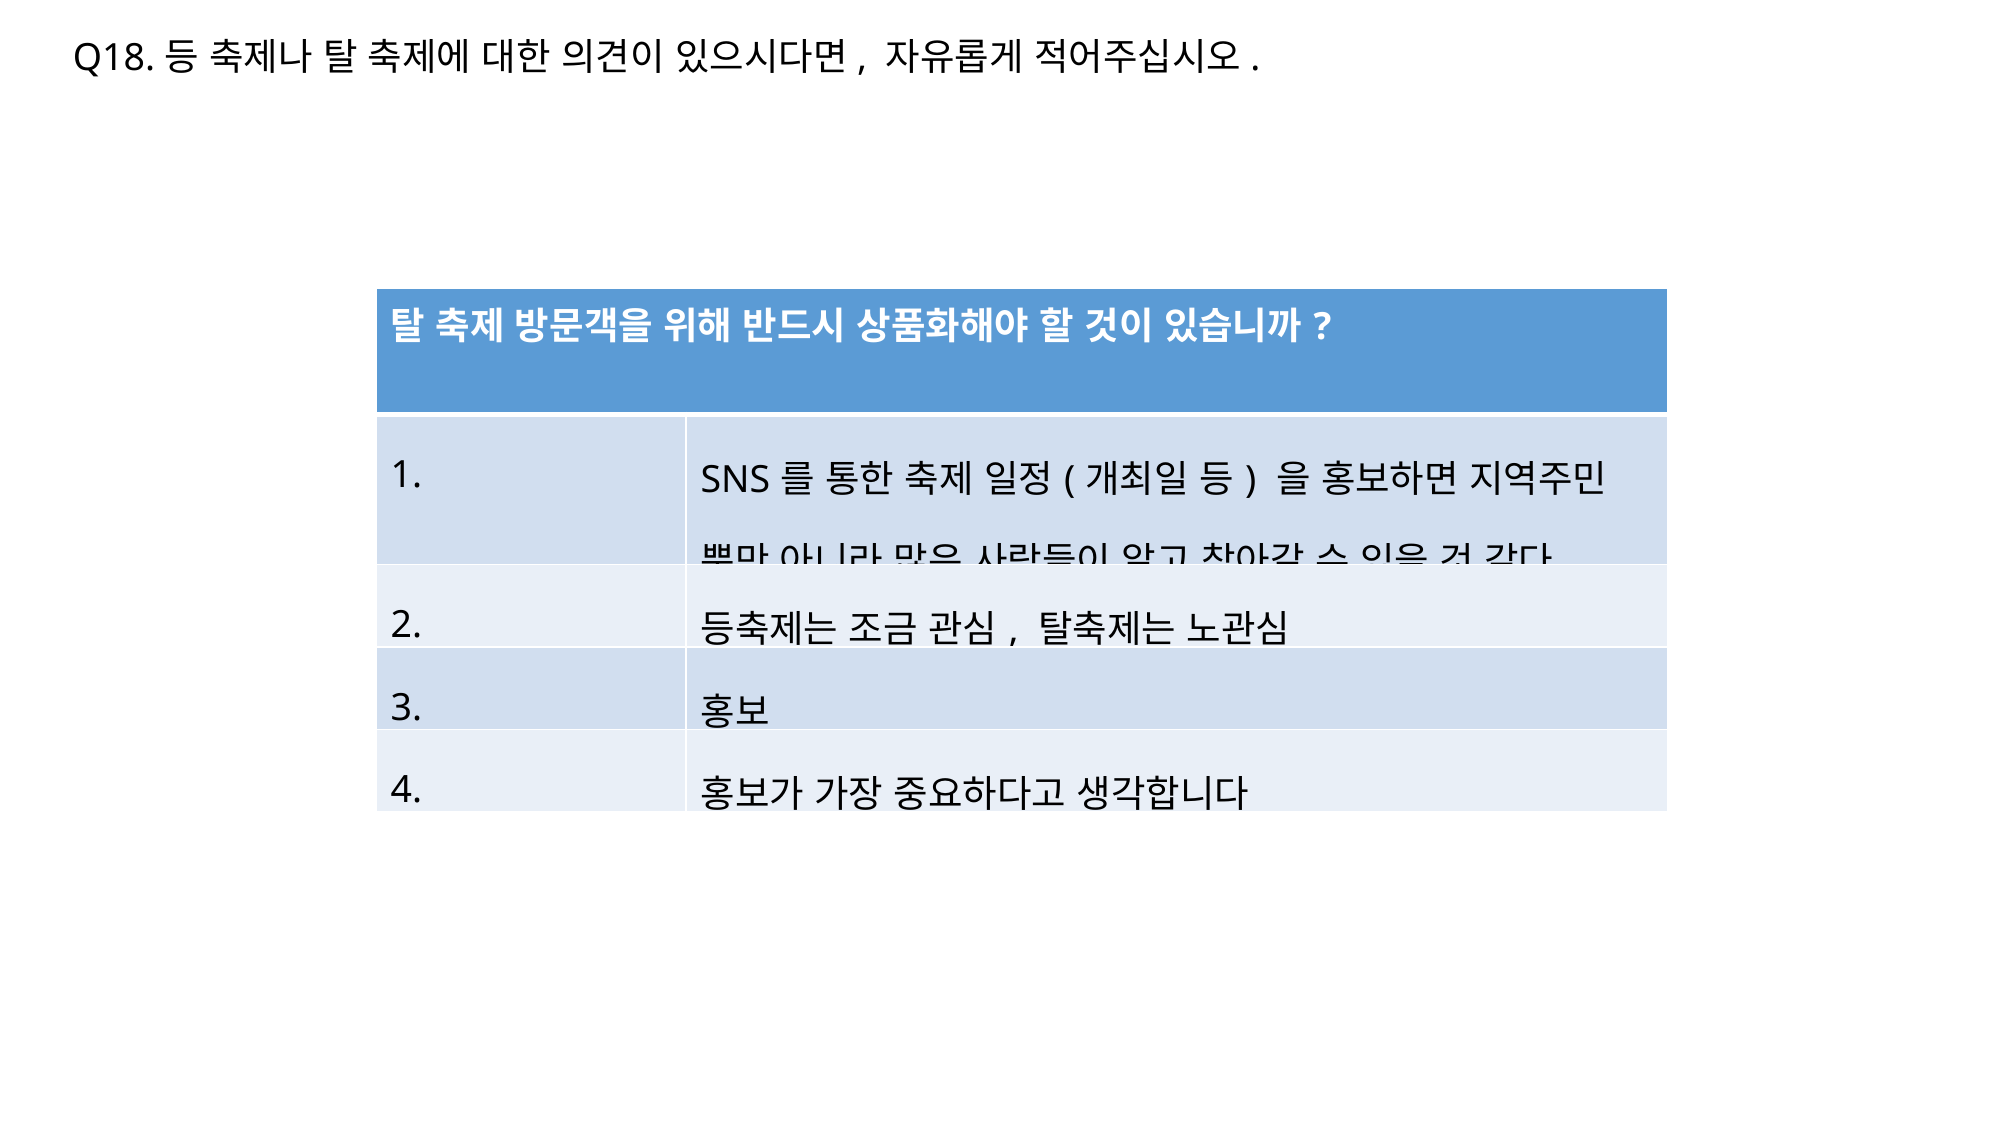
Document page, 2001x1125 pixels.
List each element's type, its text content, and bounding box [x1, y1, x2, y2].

text_box Q18.등 축제나 탈 축제에 대한 의견이 있으시다면, 자유롭게 적어주십시오. [58, 25, 1276, 85]
table_cell 2. [377, 565, 685, 646]
table_cell SNS를 통한 축제 일정(개최일 등) 을 홍보하면 지역주민 뿐만 아니라 많은 사람들이 알고 찾아갈 수 있을 것 같다. [687, 417, 1667, 564]
table_cell 4. [377, 730, 685, 811]
table_cell 1. [377, 417, 685, 564]
table_cell 3. [377, 648, 685, 729]
table_cell 홍보 [687, 648, 1667, 729]
table_cell 홍보가 가장 중요하다고 생각합니다 [687, 730, 1667, 811]
table_header 탈 축제 방문객을 위해 반드시 상품화해야 할 것이 있습니까? [377, 289, 1667, 412]
table_cell 등축제는 조금 관심, 탈축제는 노관심 [687, 565, 1667, 646]
